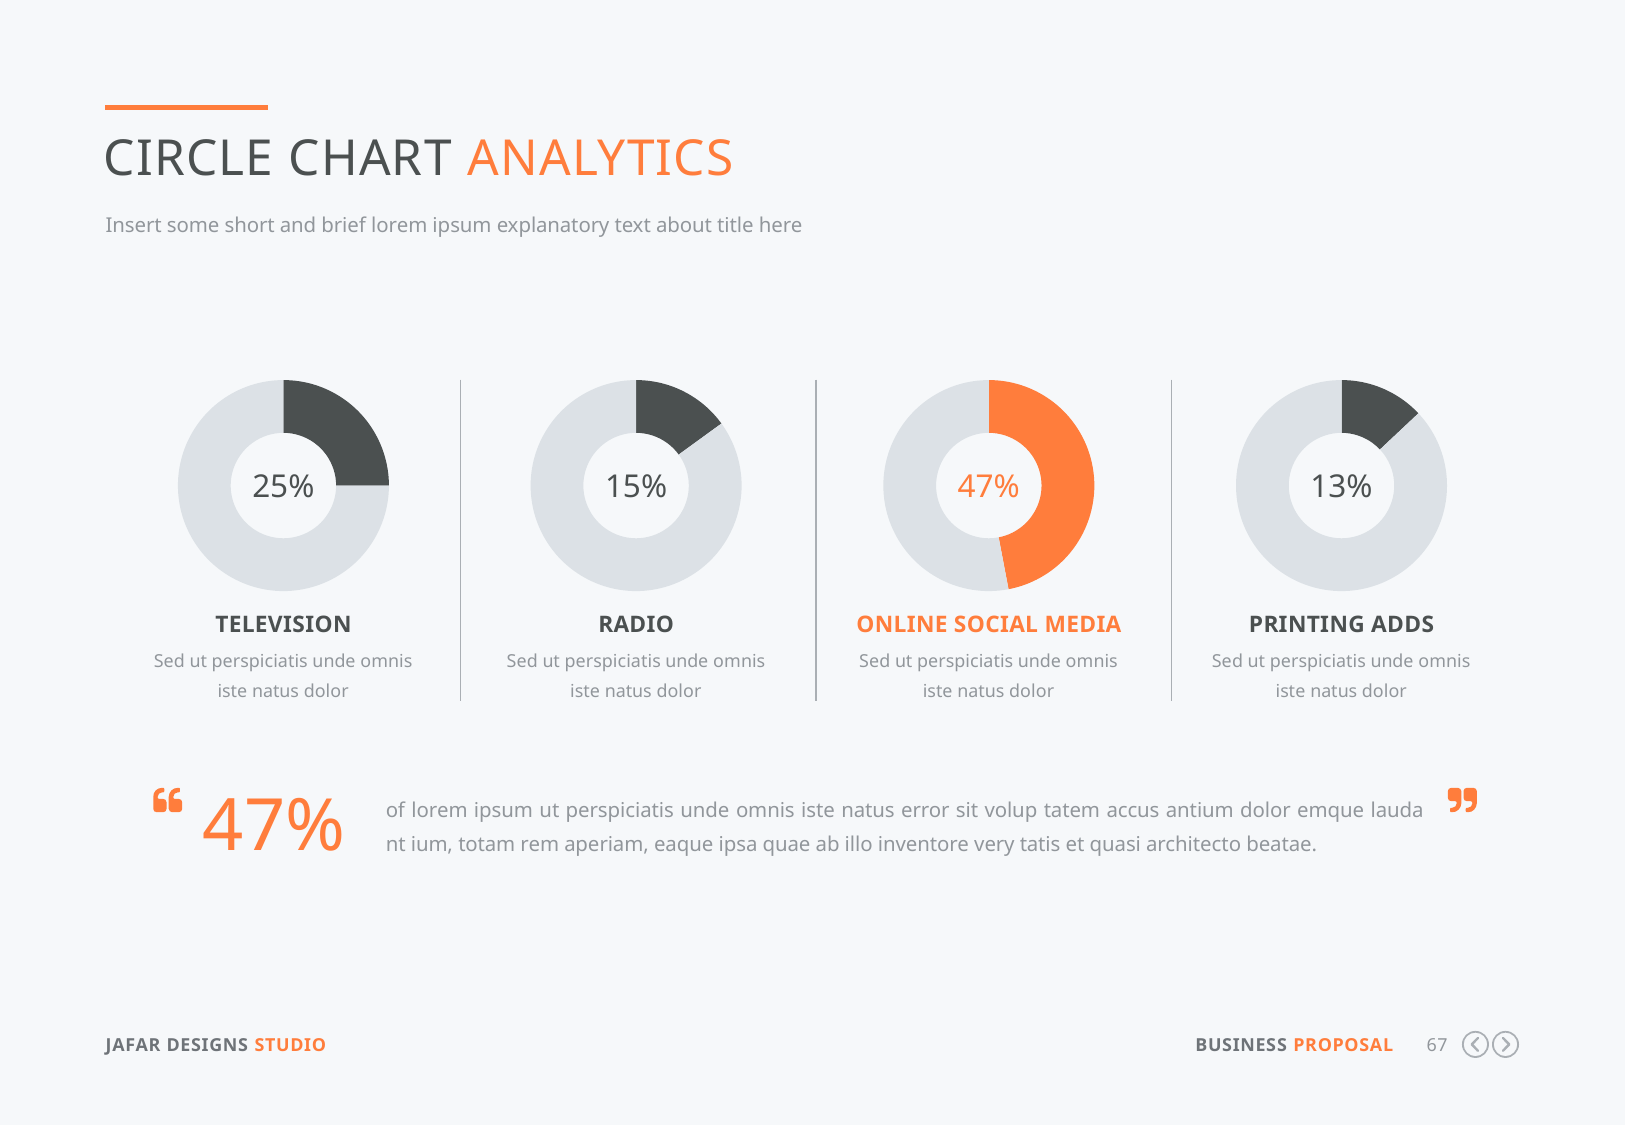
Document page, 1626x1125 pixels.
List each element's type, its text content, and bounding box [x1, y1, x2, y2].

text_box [869, 375, 1109, 596]
text_box Sed ut perspiciatis unde omnis iste natus dolor [502, 642, 770, 701]
text_box Sed ut perspiciatis unde omnis iste natus dolor [149, 642, 417, 701]
text_box Online Social Media [843, 610, 1134, 638]
text_box Sed ut perspiciatis unde omnis iste natus dolor [855, 642, 1123, 701]
text_box Television [138, 610, 429, 638]
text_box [163, 375, 403, 596]
text_box [153, 787, 167, 813]
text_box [201, 778, 1424, 866]
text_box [516, 375, 756, 596]
list Insert some short and brief lorem ipsum explanatory text about title here [105, 209, 1519, 241]
list Circle Chart Analytics [103, 125, 1518, 187]
text_box Sed ut perspiciatis unde omnis iste natus dolor [1207, 642, 1476, 701]
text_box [1222, 375, 1461, 596]
text_box Radio [491, 610, 782, 638]
text_box Printing Adds [1196, 610, 1487, 638]
text_box [1463, 787, 1477, 813]
text_box [168, 787, 183, 813]
text_box [1447, 787, 1462, 813]
